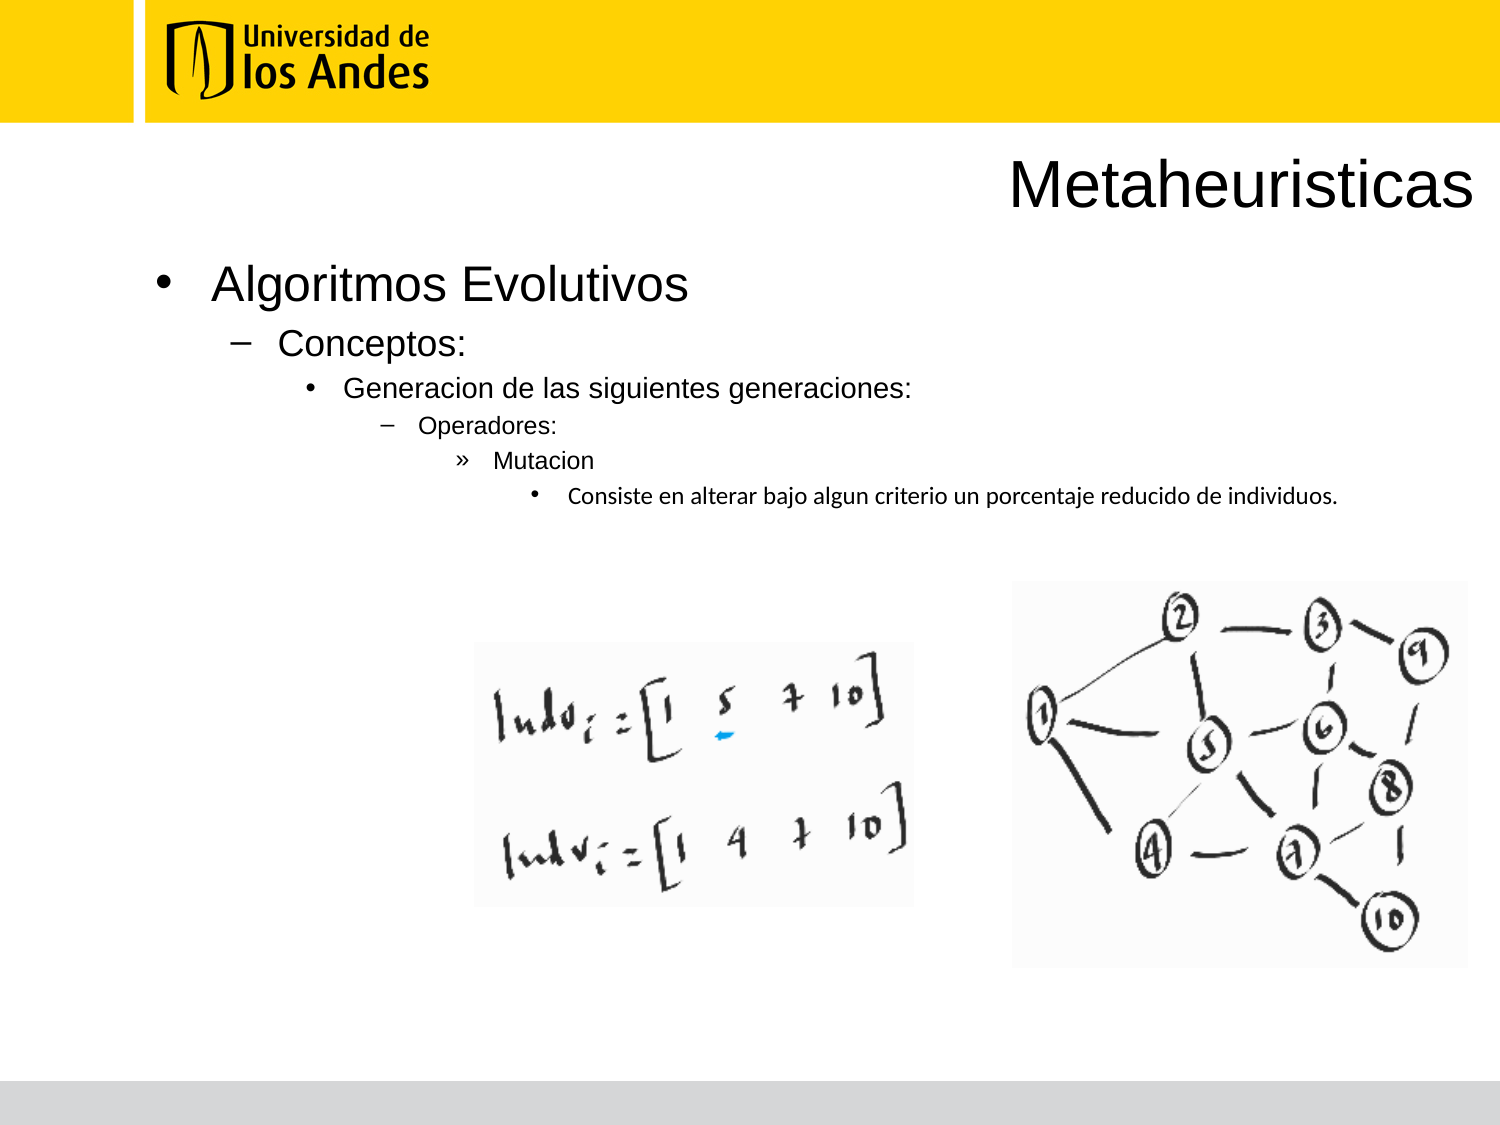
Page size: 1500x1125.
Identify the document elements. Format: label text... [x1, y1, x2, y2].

list Algoritmos Evolutivos Conceptos: Generacion de las siguientes generaciones: Operadores: Mutacion Consiste en alterar bajo algun criterio un porcentaje reducido de individuos. [140, 243, 1491, 1101]
title Metaheuristicas [140, 125, 1491, 238]
picture [1012, 581, 1468, 968]
picture [474, 642, 915, 907]
picture [0, 0, 1500, 1081]
